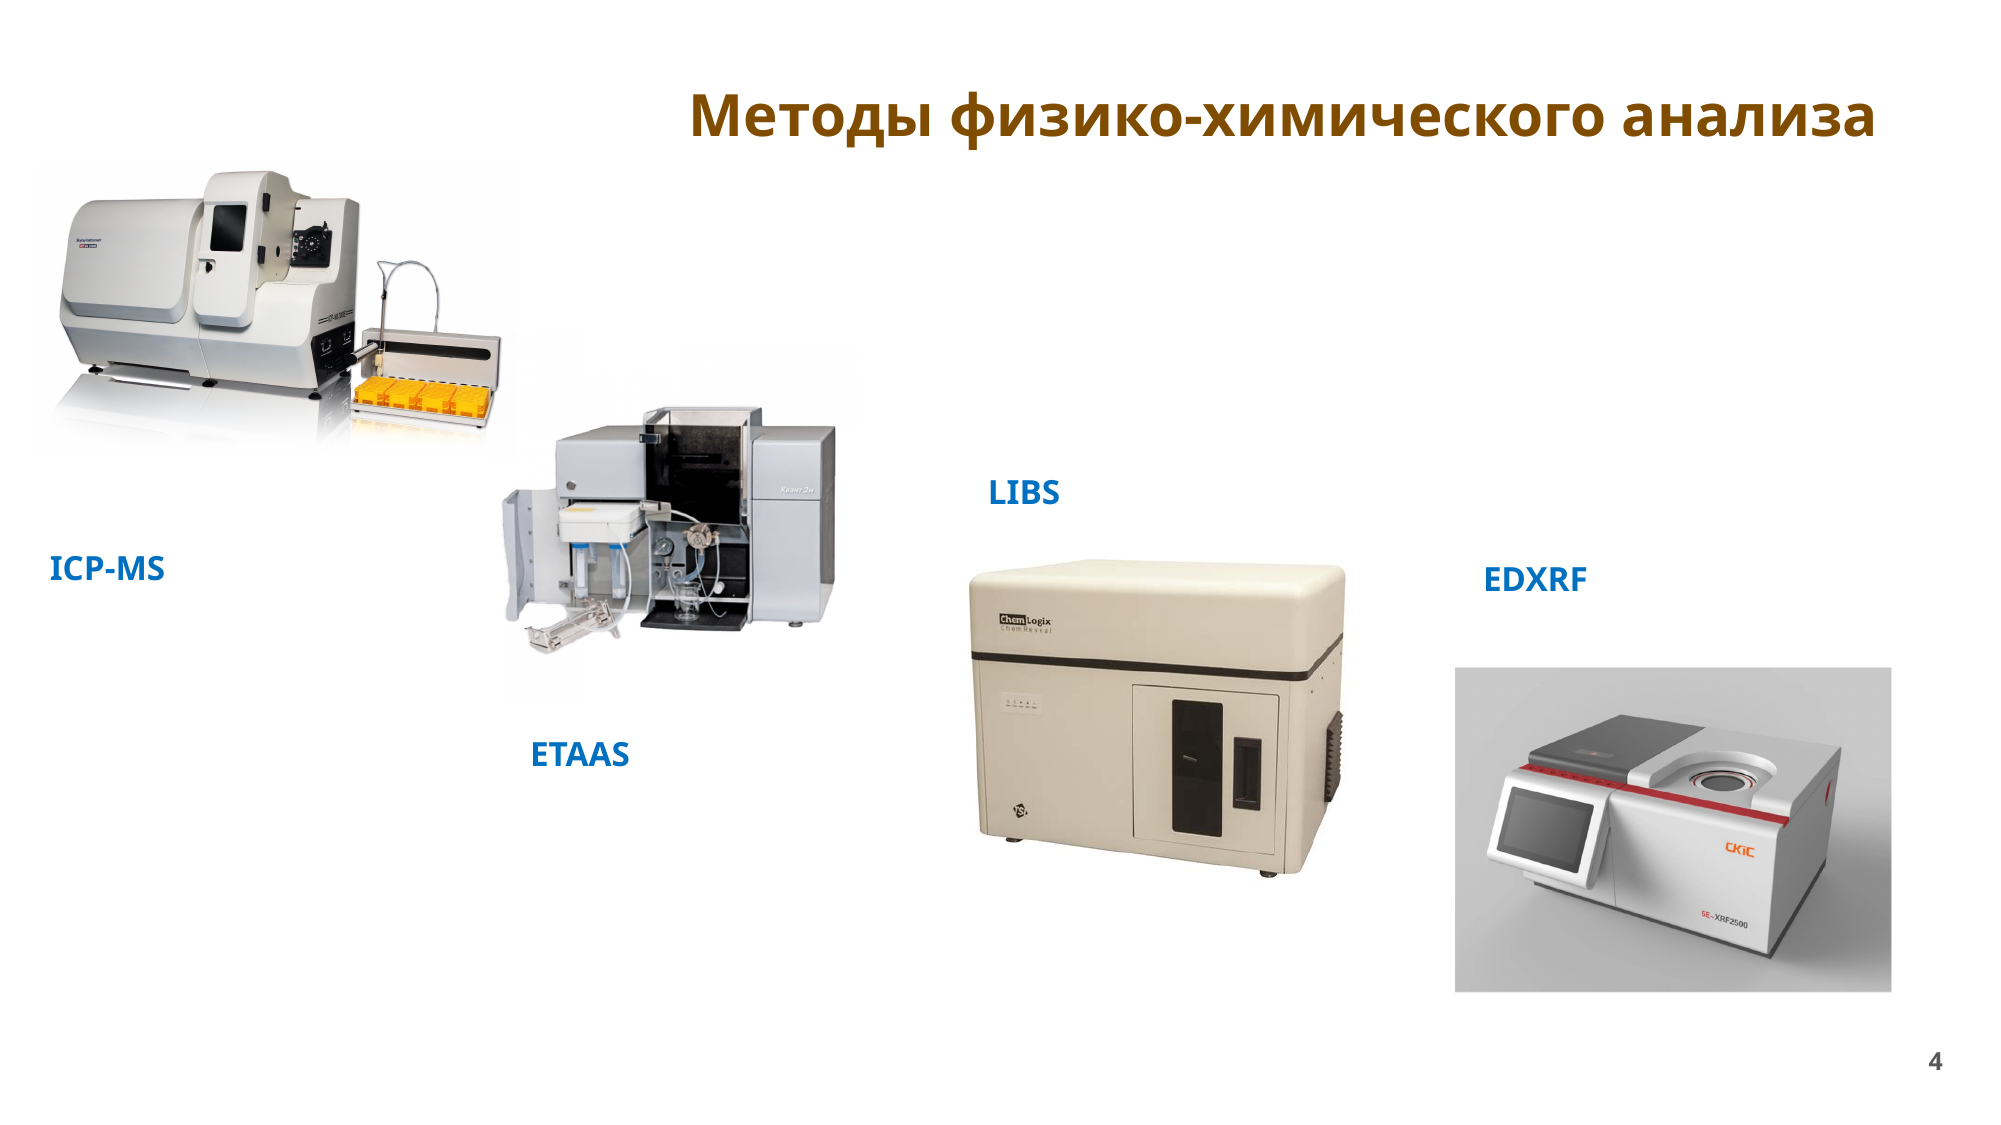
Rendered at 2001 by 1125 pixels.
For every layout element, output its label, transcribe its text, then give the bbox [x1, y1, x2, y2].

text_box LIBS [972, 443, 1343, 519]
picture [938, 530, 1378, 904]
text_box ETAAS [515, 705, 885, 781]
text_box EDXRF [1468, 530, 1838, 606]
picture [34, 161, 862, 706]
picture [1453, 666, 1893, 996]
text_box Методы физико-химического анализа [574, 45, 1893, 161]
text_box ICP-MS [34, 519, 405, 595]
